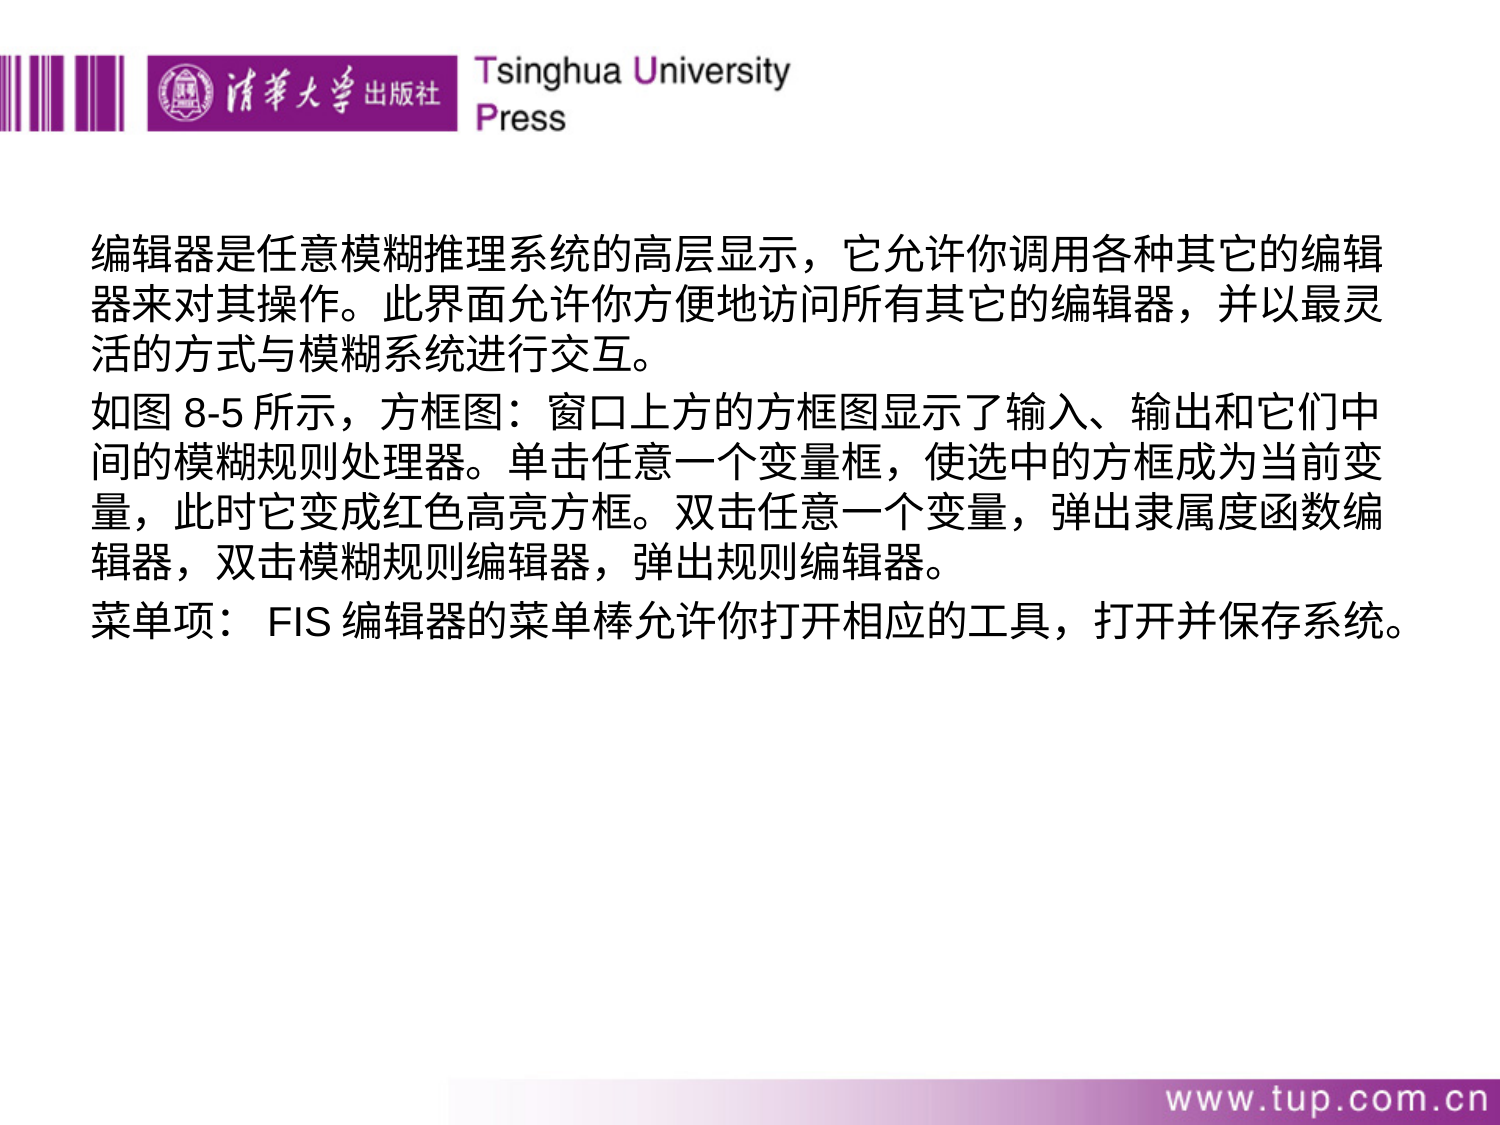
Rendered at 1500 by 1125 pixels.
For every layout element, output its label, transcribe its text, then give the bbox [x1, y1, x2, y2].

picture [0, 34, 1500, 149]
list 编辑器是任意模糊推理系统的高层显示，它允许你调用各种其它的编辑器来对其操作。此界面允许你方便地访问所有其它的编辑器，并以最灵活的方式与模糊系统进行交互。 如图8-5所示，方框图：窗口上方的方框图显示了输入、输出和它们中间的模糊规则处理器。单击任意一个变量框，使选中的方框成为当前变量，此时它变成红色高亮方框。双击任意一个变量，弹出隶属度函数编辑器，双击模糊规则编辑器，弹出规则编辑器。 菜单项：FIS编辑器的菜单棒允许你打开相应的工具，打开并保存系统。 [74, 219, 1426, 1006]
picture [0, 1059, 1500, 1125]
